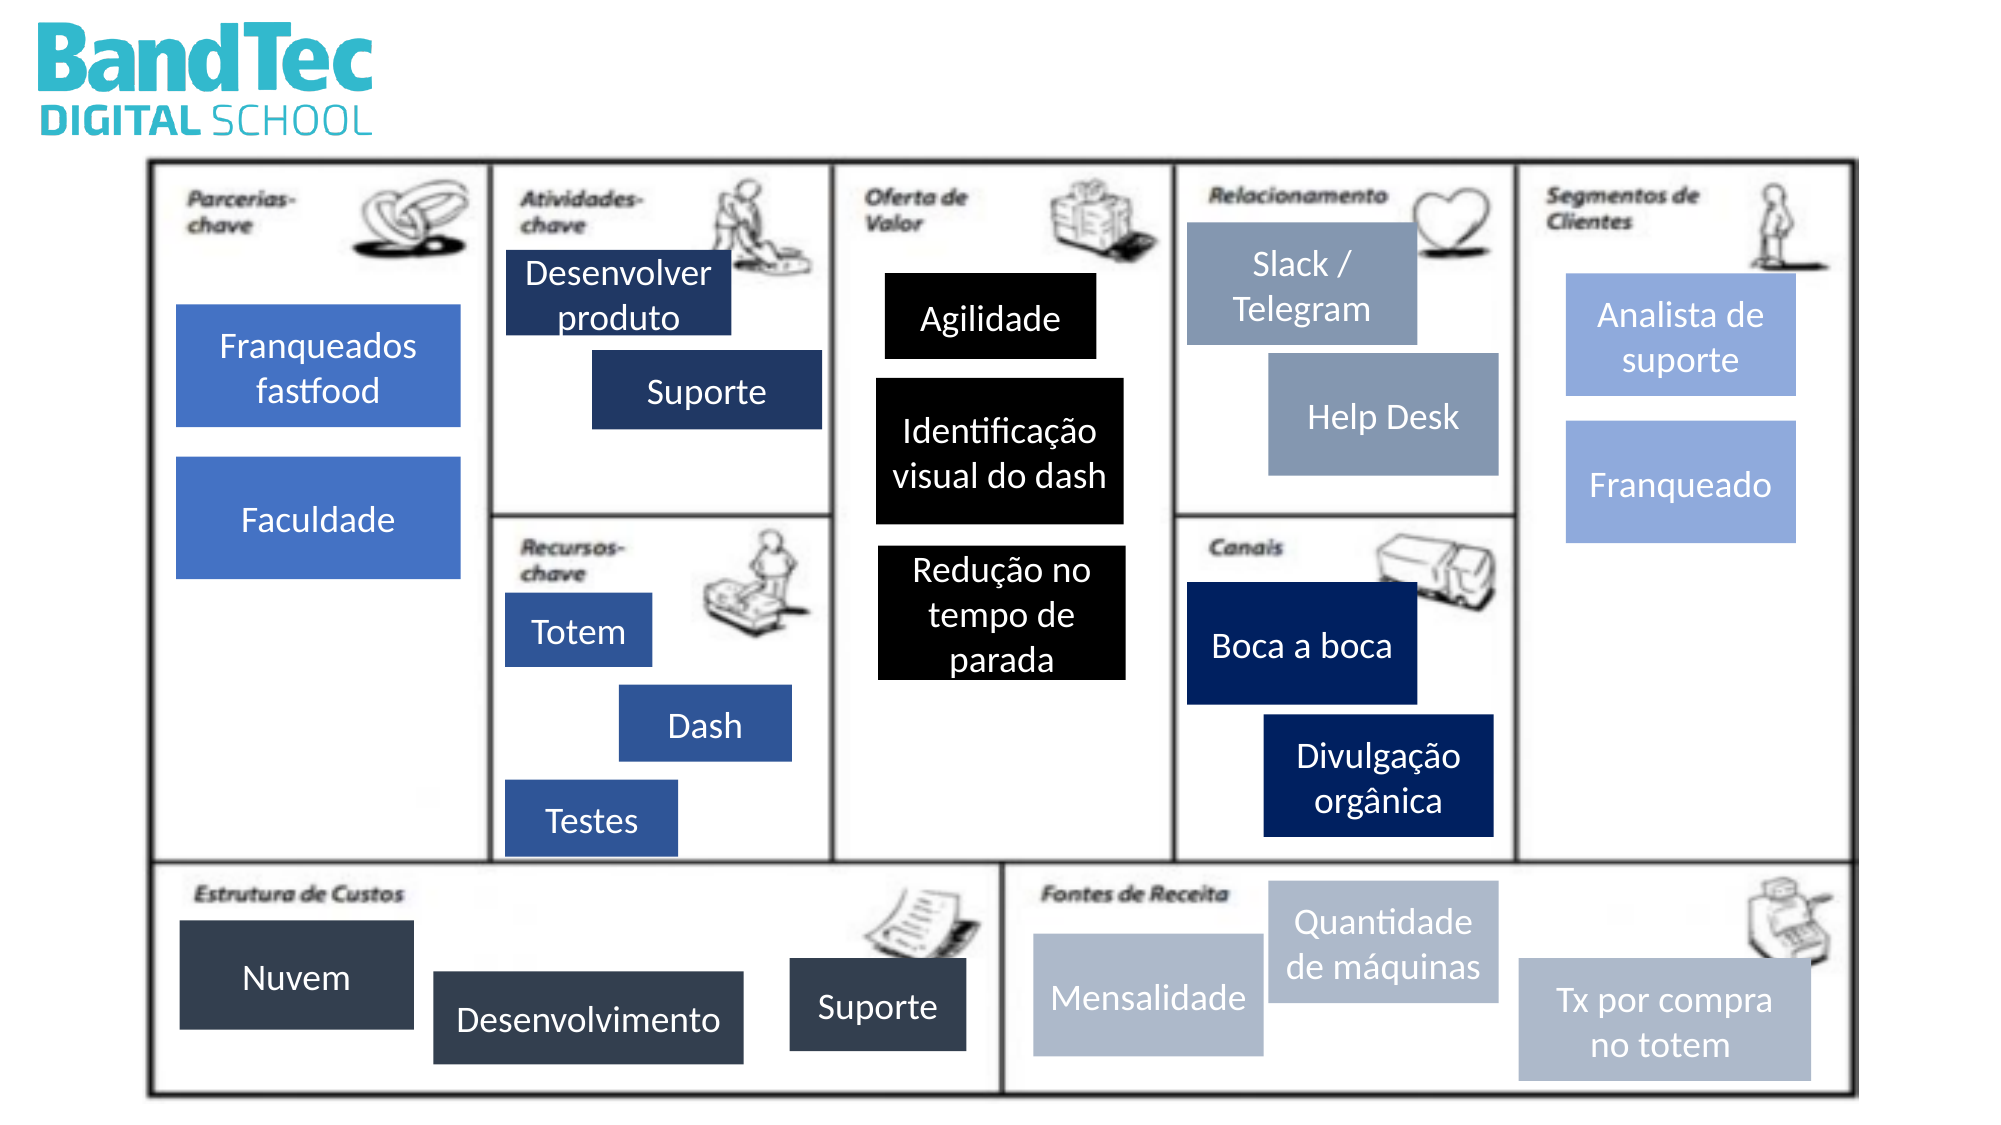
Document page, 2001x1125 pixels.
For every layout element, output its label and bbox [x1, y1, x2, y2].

picture [38, 22, 372, 147]
text_box [141, 152, 1859, 1104]
